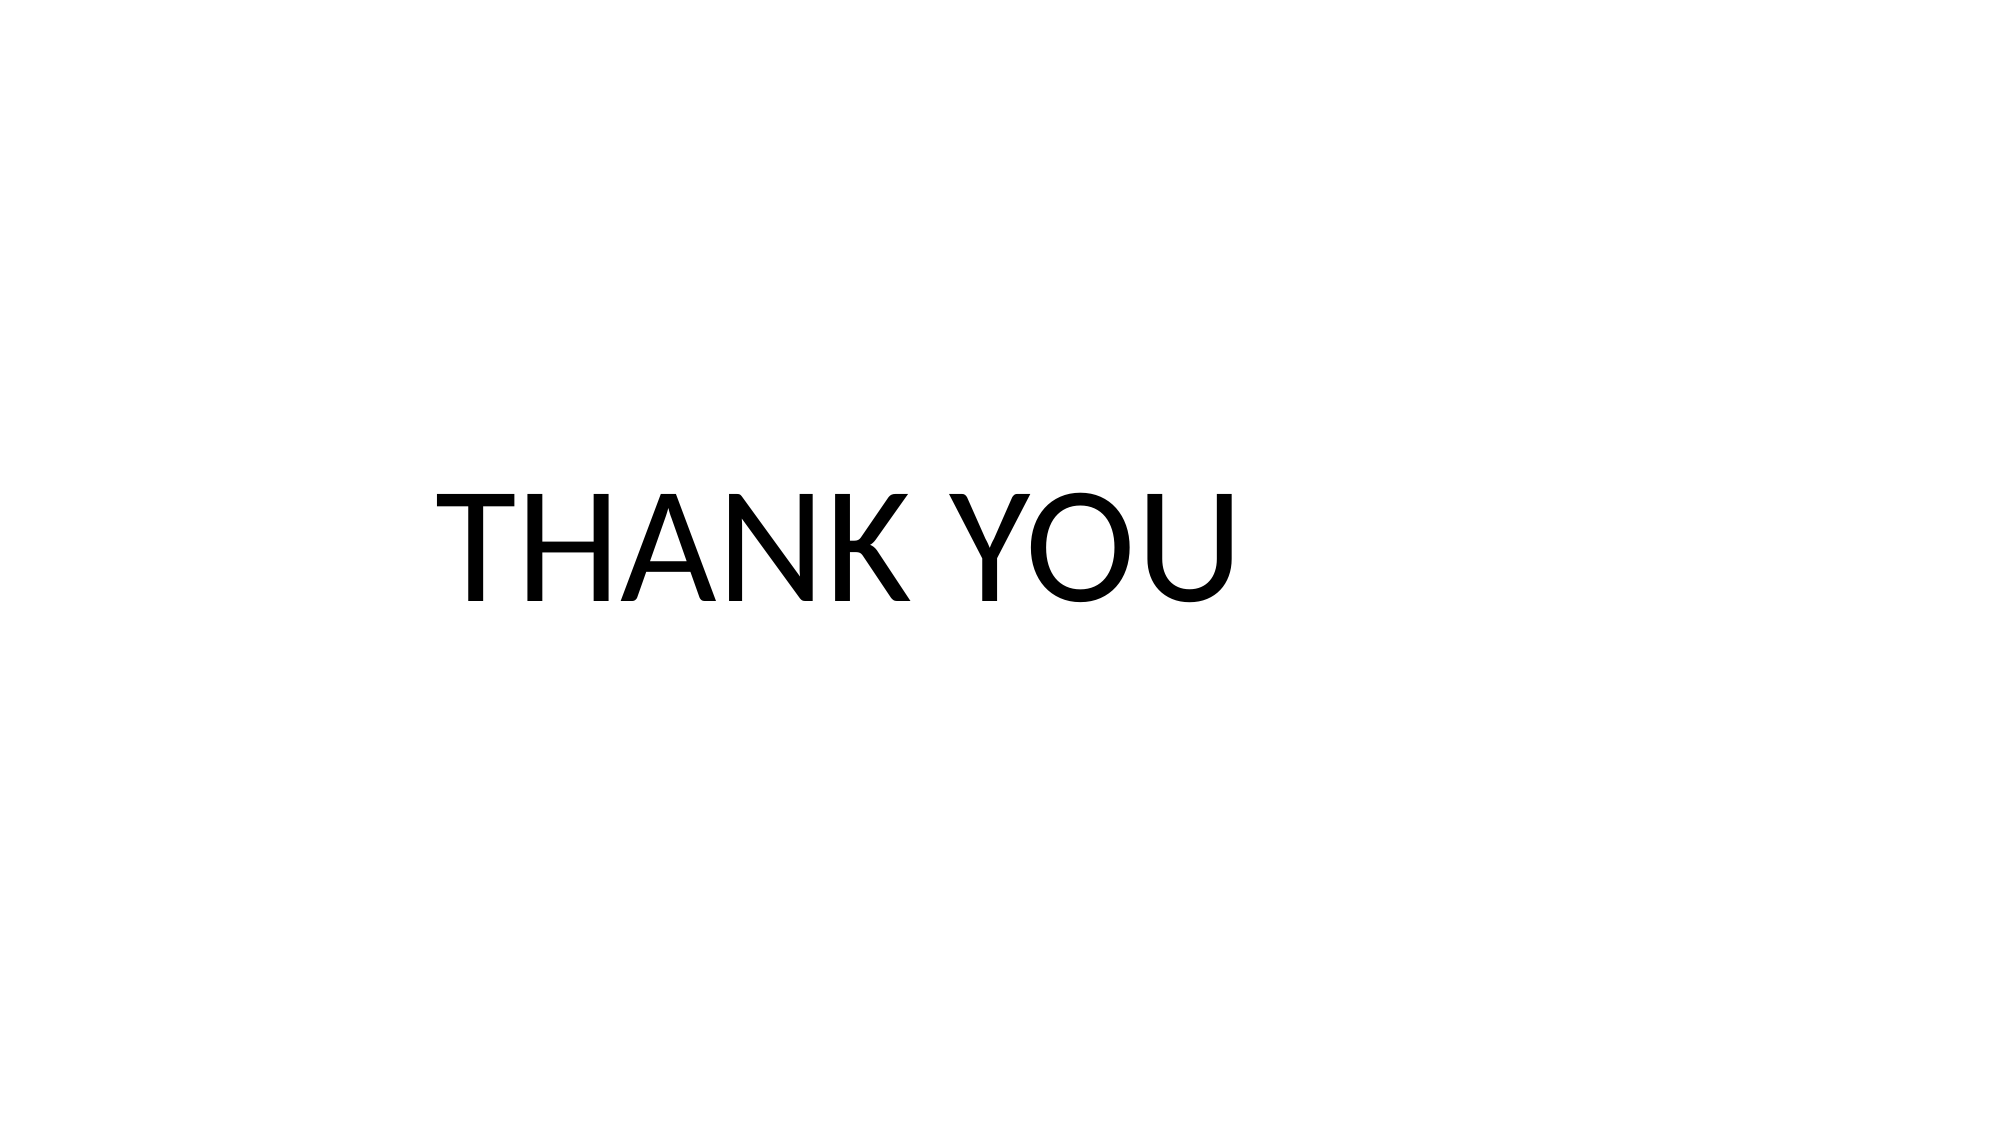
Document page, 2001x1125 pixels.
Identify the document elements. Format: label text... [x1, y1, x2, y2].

list THANK YOU [382, 449, 2000, 1125]
